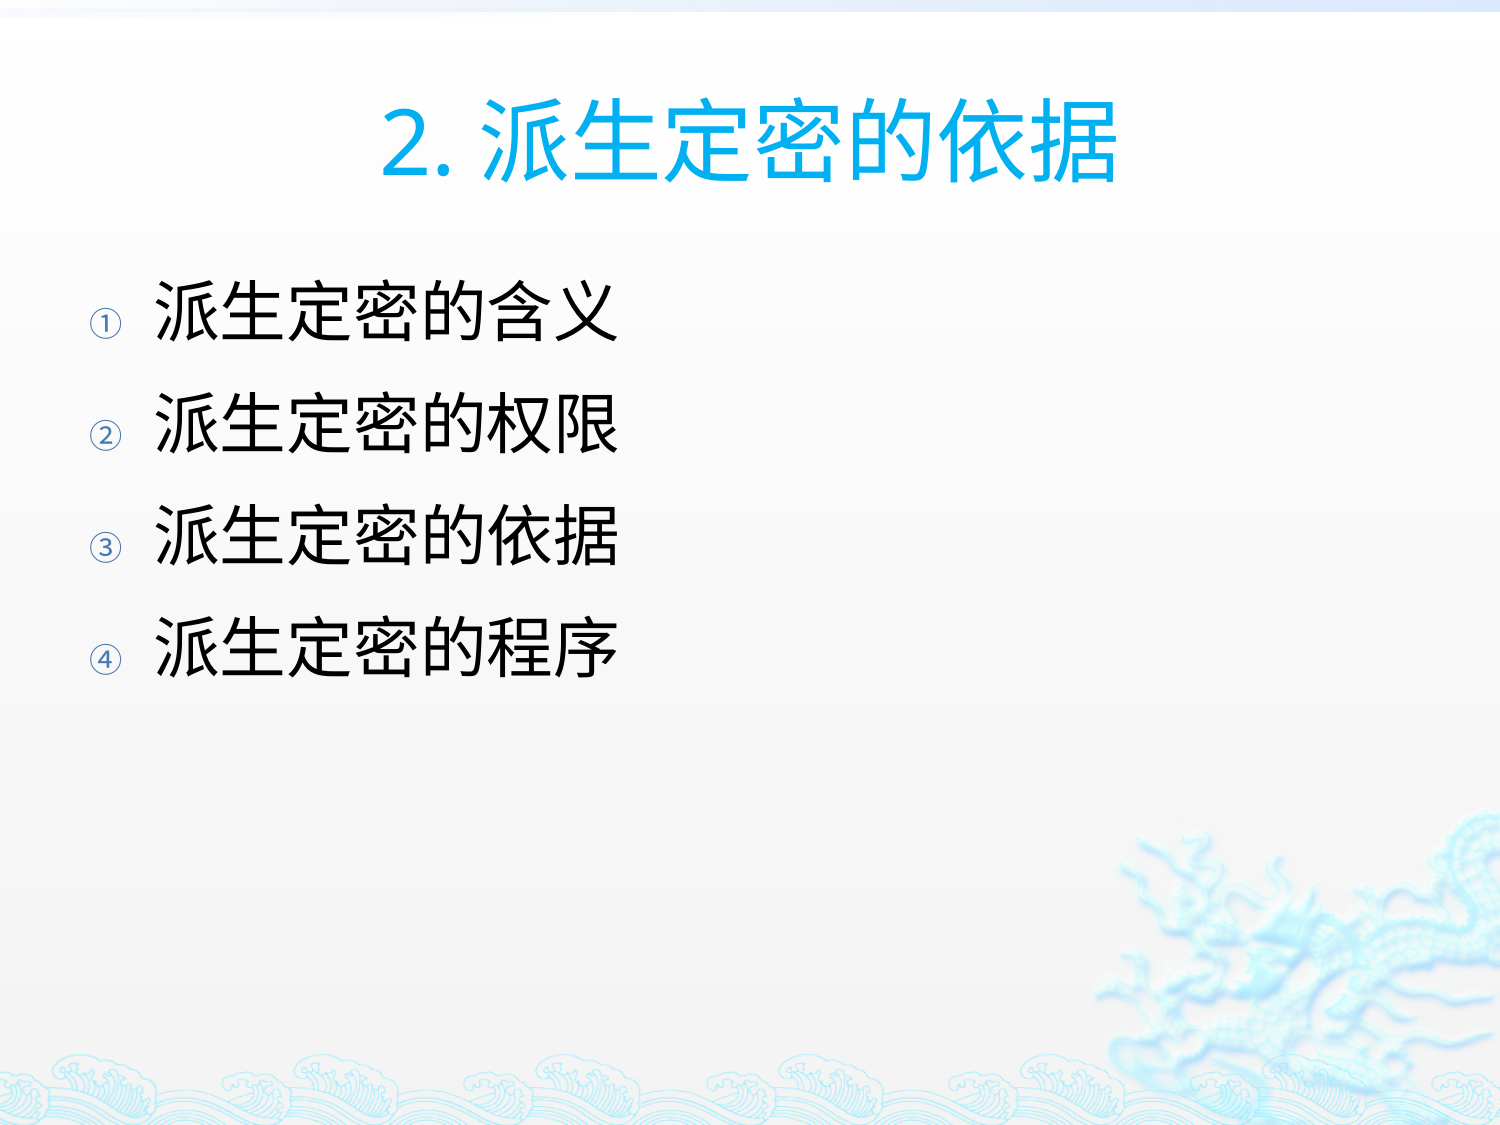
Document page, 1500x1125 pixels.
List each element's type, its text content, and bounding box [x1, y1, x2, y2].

title 2.派生定密的依据 [75, 45, 1425, 233]
list 派生定密的含义 派生定密的权限 派生定密的依据 派生定密的程序 [75, 262, 1425, 1005]
